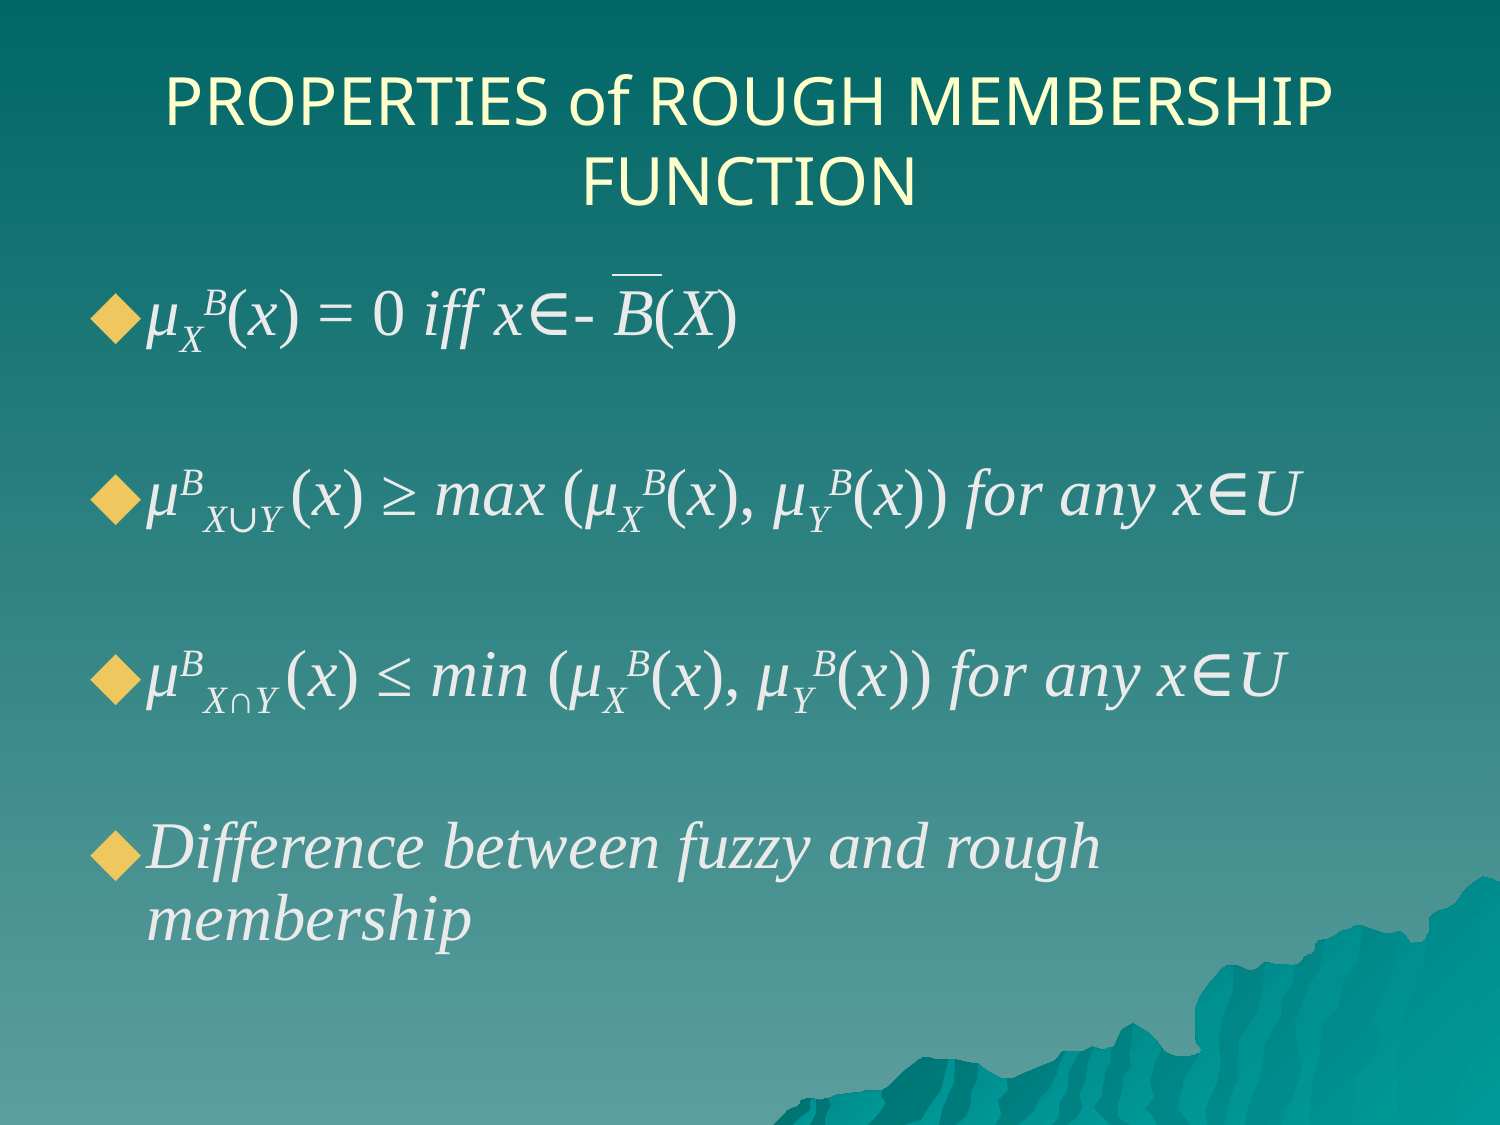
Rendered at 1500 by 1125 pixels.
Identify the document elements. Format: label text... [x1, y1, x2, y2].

title PROPERTIES of ROUGH MEMBERSHIP FUNCTION [75, 45, 1425, 233]
list μXB(x) = 0 iff x∈- B(X) μBX∪Y (x) ≥ max (μXB(x), μYB(x)) for any x∈U μBX∩Y (x) ≤ min (μXB(x), μYB(x)) for any x∈U Difference between fuzzy and rough membership [75, 262, 1425, 1006]
